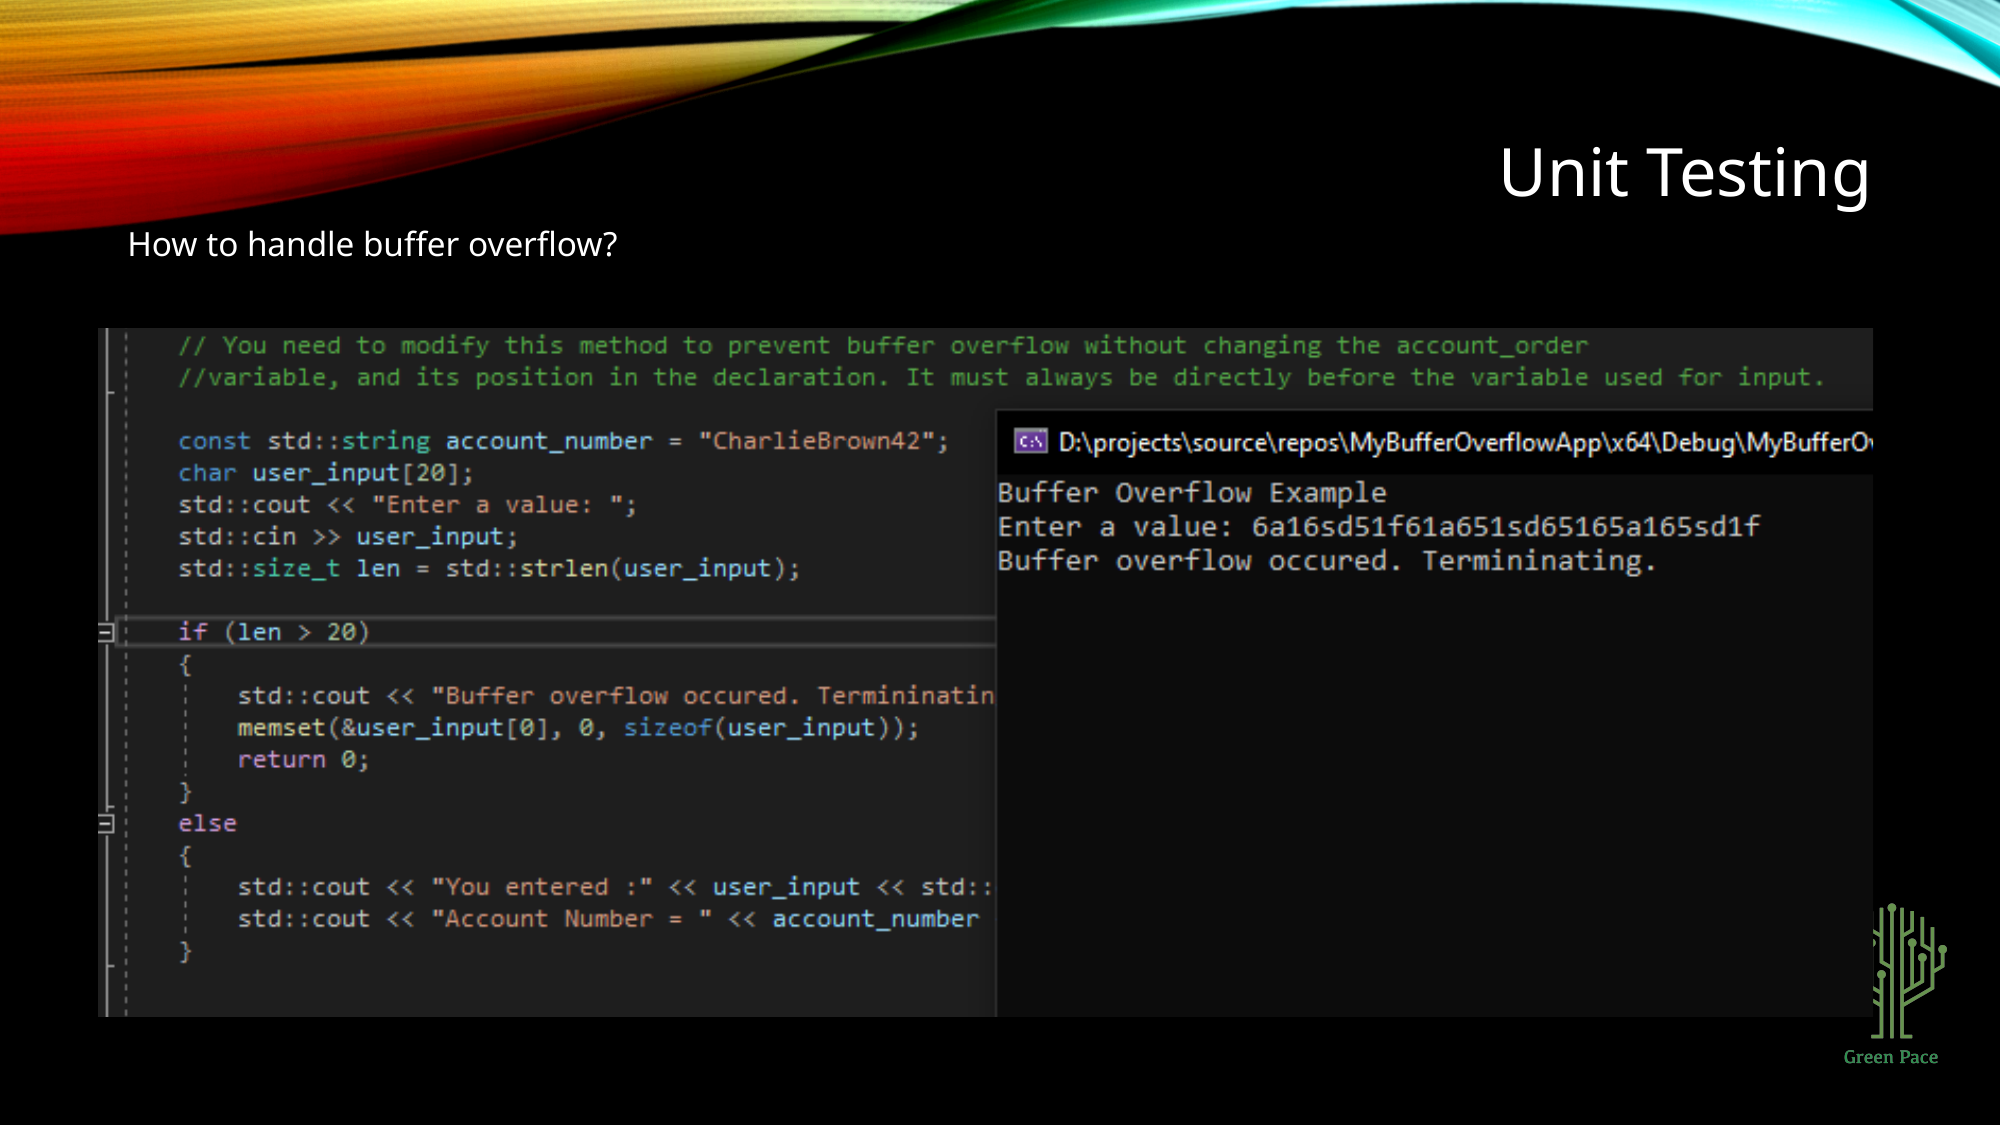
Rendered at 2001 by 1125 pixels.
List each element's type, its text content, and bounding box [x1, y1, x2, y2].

picture [97, 328, 1964, 1082]
list How to handle buffer overflow? [112, 219, 1888, 335]
title Unit Testing [112, 108, 1888, 219]
picture [0, 0, 2000, 237]
